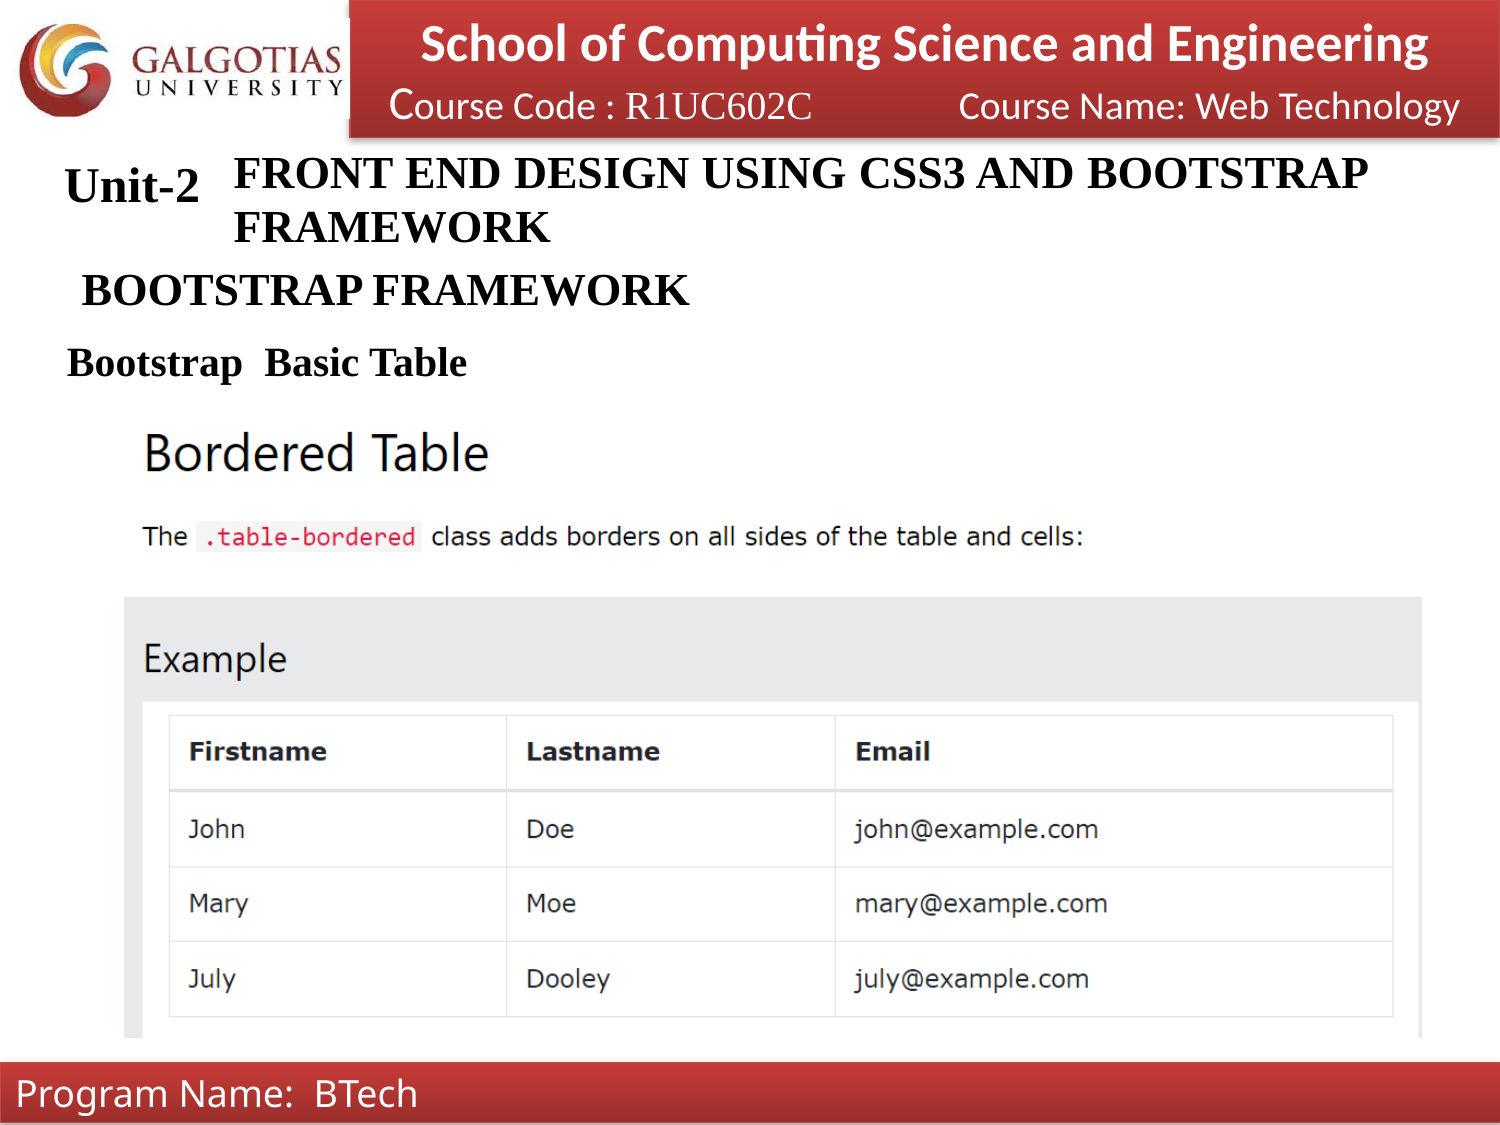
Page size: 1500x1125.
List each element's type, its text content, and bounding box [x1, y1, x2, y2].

text_box BOOTSTRAP FRAMEWORK [66, 251, 832, 322]
text_box Unit-2 [49, 145, 218, 220]
text_box Program Name: BTech [0, 1062, 1500, 1123]
picture [12, 18, 351, 120]
text_box Bootstrap Basic Table [66, 324, 1416, 395]
picture [124, 421, 1422, 1038]
title School of Computing Science and Engineering Course Code : R1UC602C Course Name: Web Technology [350, 0, 1500, 138]
text_box FRONT END DESIGN USING CSS3 AND BOOTSTRAP FRAMEWORK [218, 134, 1382, 260]
